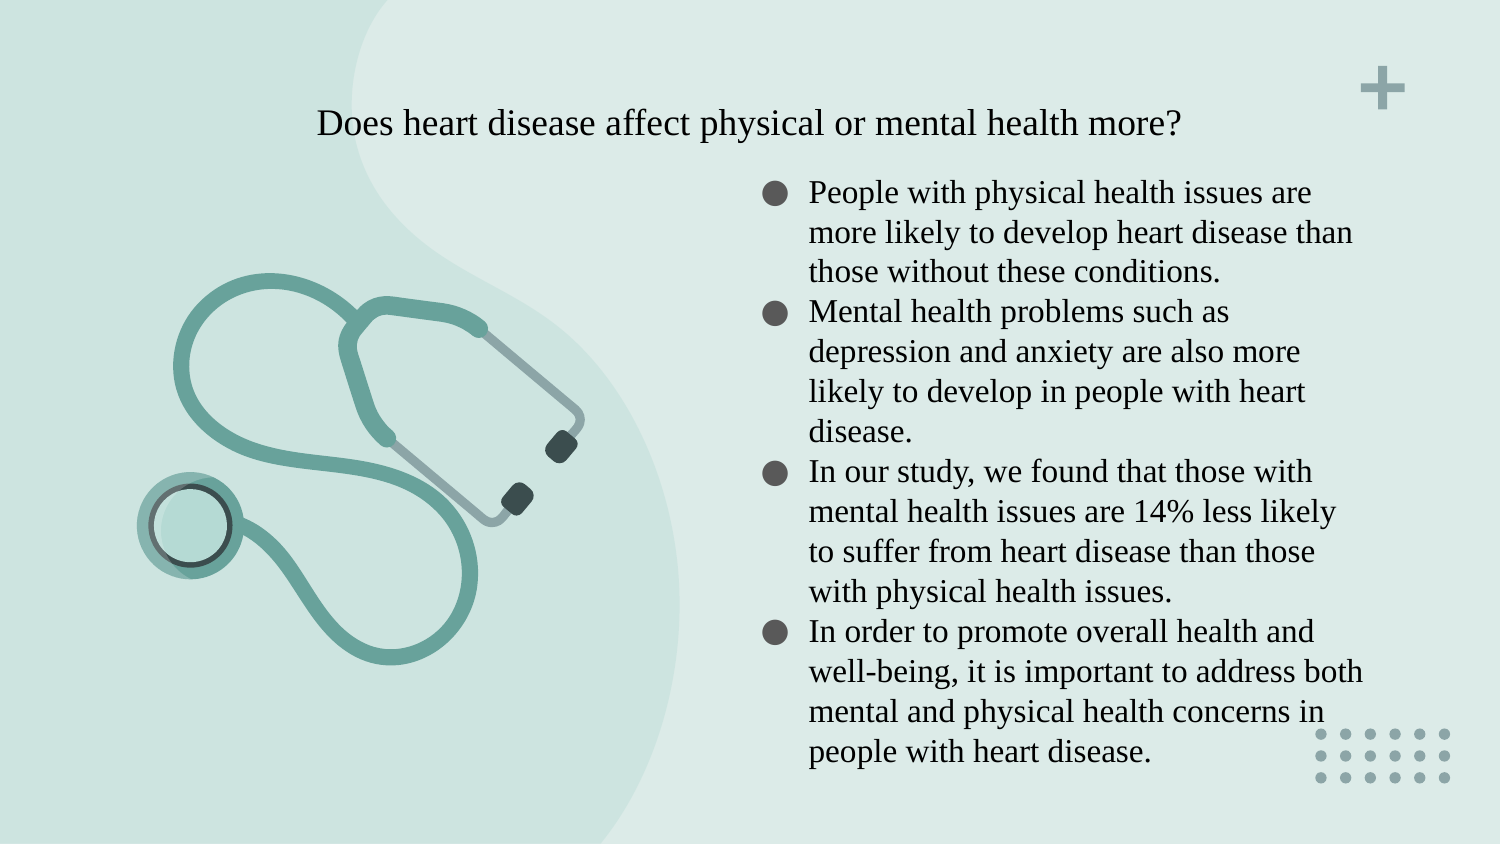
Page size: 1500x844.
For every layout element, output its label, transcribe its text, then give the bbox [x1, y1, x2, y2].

list People with physical health issues are more likely to develop heart disease than those without these conditions. Mental health problems such as depression and anxiety are also more likely to develop in people with heart disease. In our study, we found that those with mental health issues are 14% less likely to suffer from heart disease than those with physical health issues. In order to promote overall health and well-being, it is important to address both mental and physical health concerns in people with heart disease. [718, 189, 1383, 750]
title Does heart disease affect physical or mental health more? [118, 72, 1382, 167]
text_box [129, 272, 587, 666]
